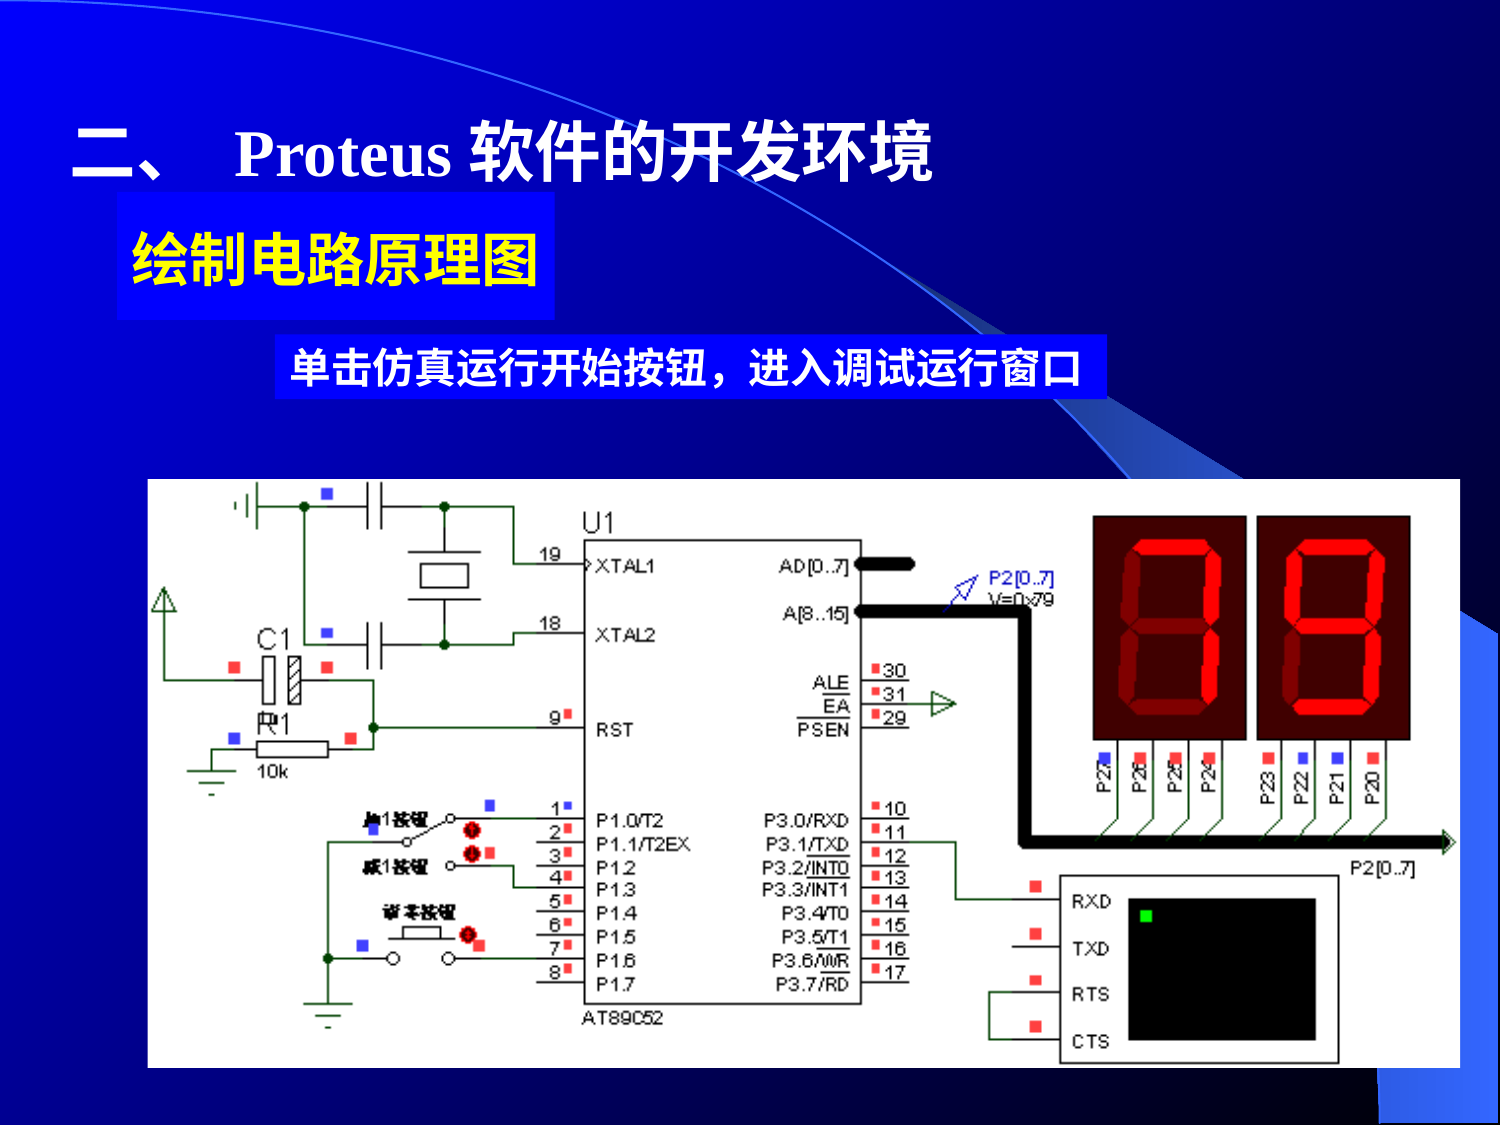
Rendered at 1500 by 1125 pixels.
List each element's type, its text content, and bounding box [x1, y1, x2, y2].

picture [147, 479, 1461, 1068]
text_box 单击仿真运行开始按钮，进入调试运行窗口 [274, 334, 1108, 400]
text_box 二、 Proteus软件的开发环境 [55, 78, 1058, 217]
text_box 绘制电路原理图 [117, 217, 555, 320]
